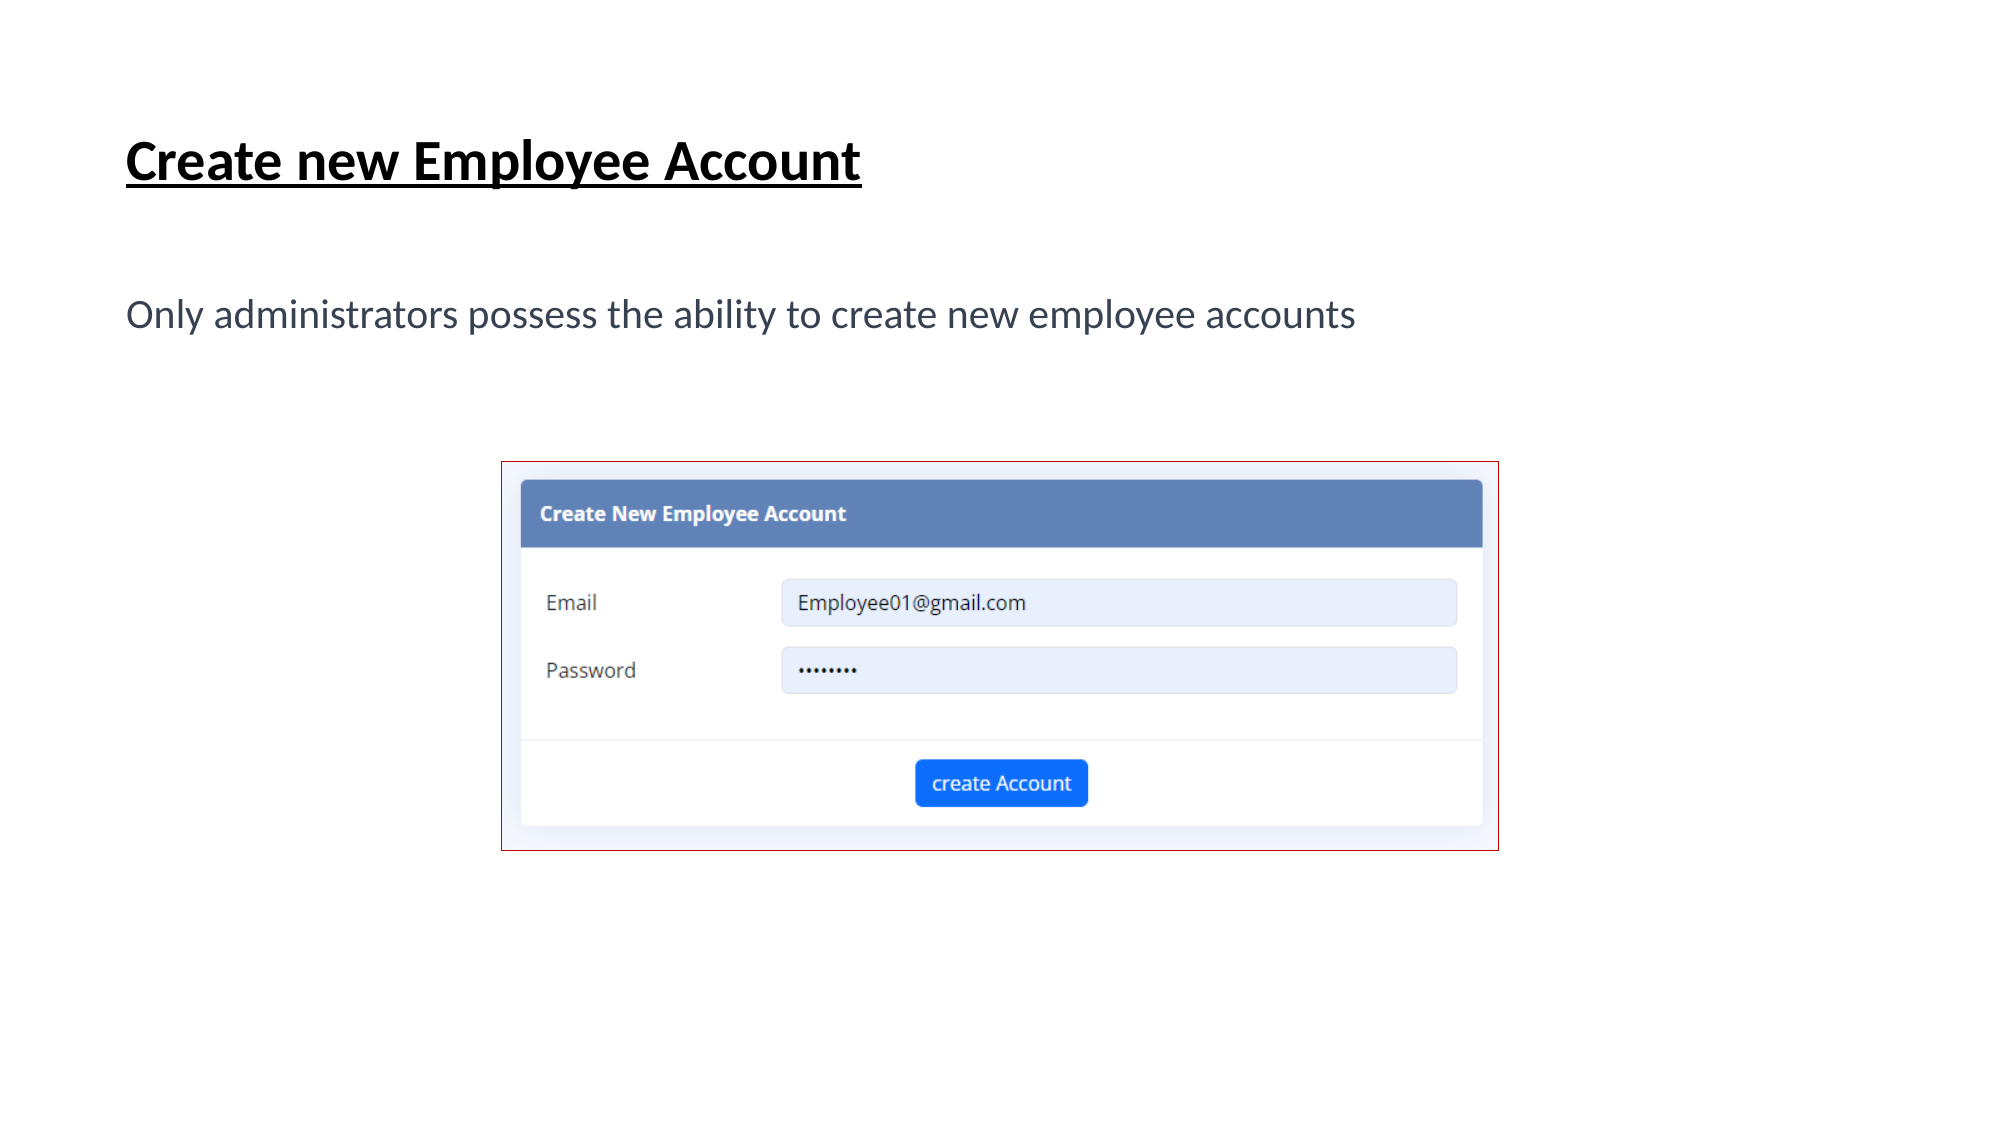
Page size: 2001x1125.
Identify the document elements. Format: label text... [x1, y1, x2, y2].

title Create new Employee Account Only administrators possess the ability to create new employee accounts [111, 99, 1522, 368]
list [501, 461, 1499, 851]
